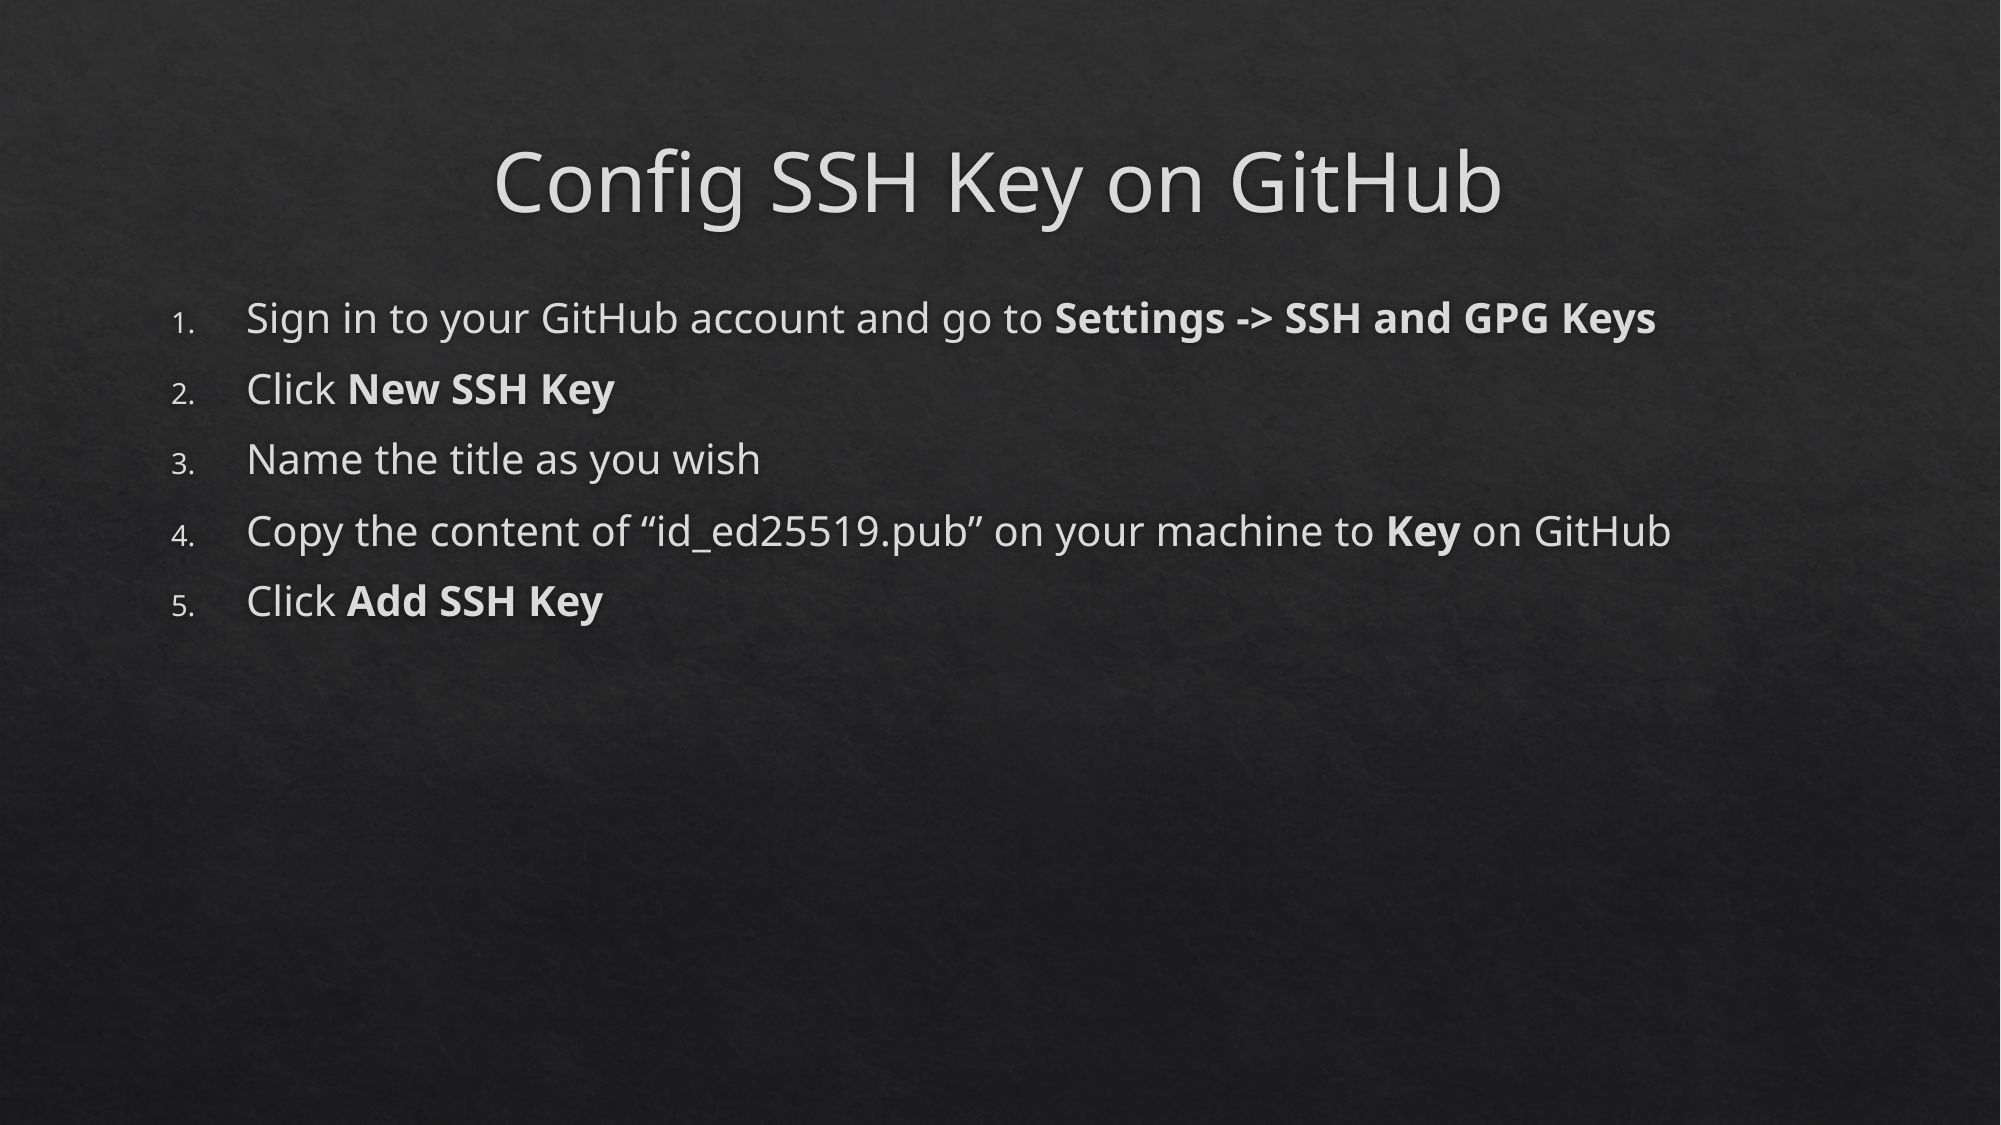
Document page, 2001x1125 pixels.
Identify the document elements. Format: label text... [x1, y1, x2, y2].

title Config SSH Key on GitHub [149, 99, 1849, 260]
list Sign in to your GitHub account and go to Settings -> SSH and GPG Keys Click New SSH Key Name the title as you wish Copy the content of “id_ed25519.pub” on your machine to Key on GitHub Click Add SSH Key [149, 284, 1849, 950]
